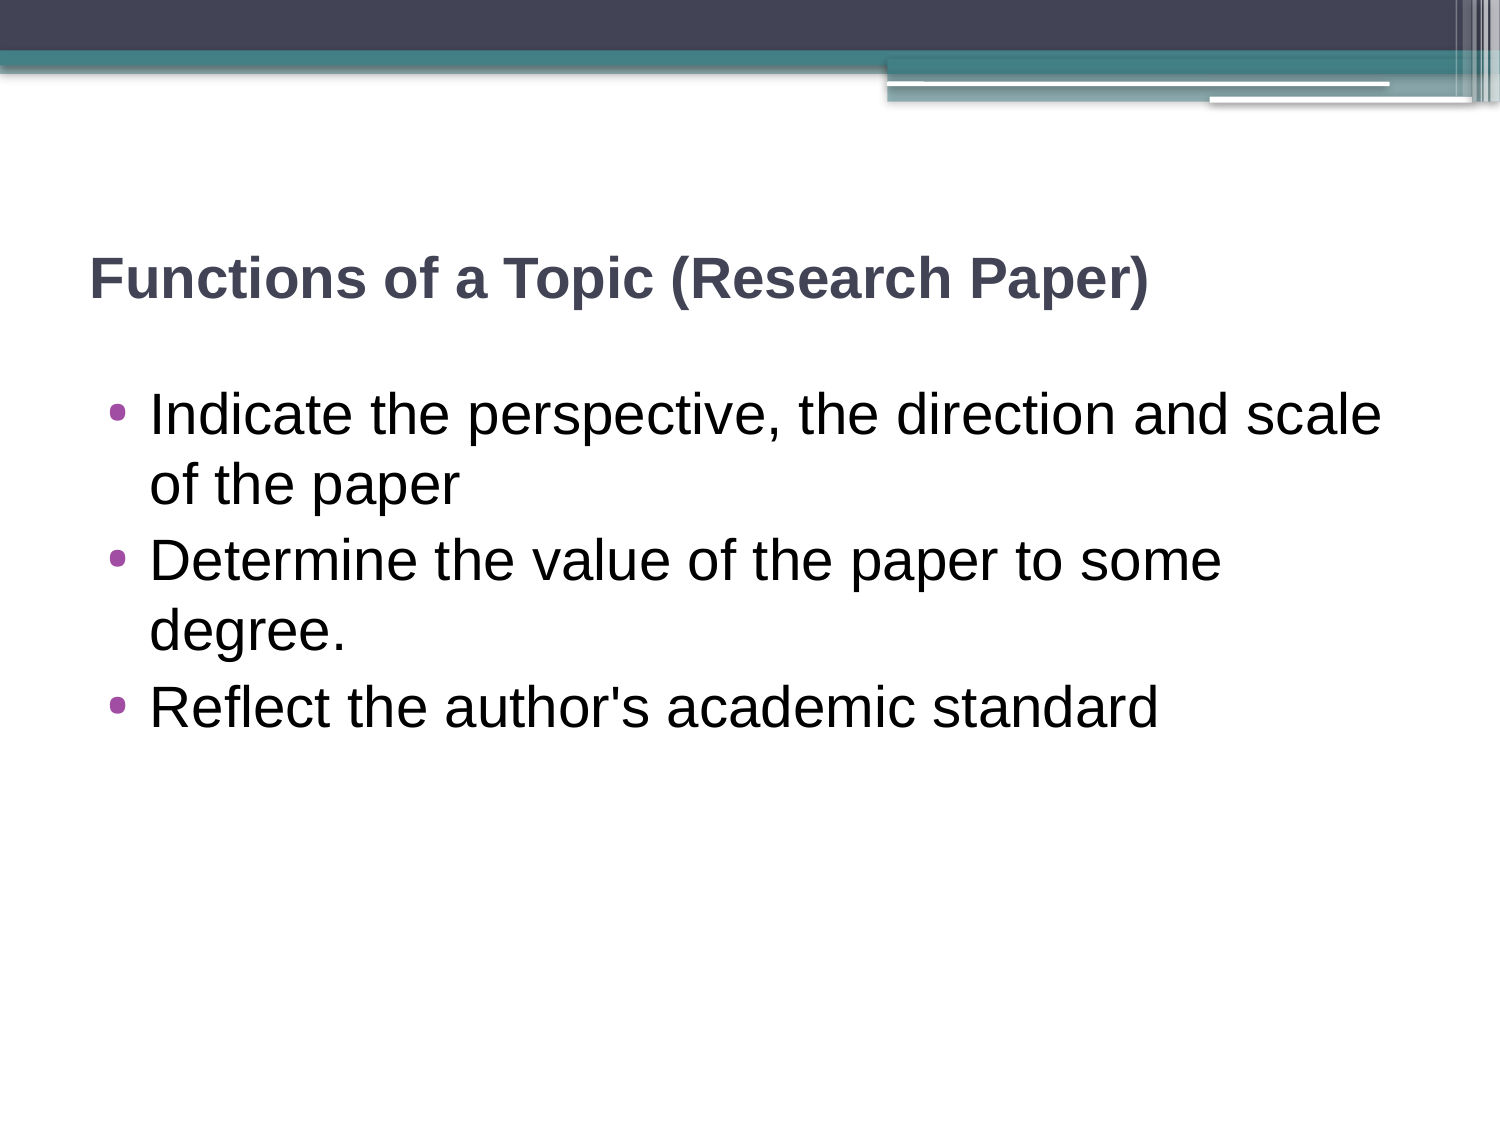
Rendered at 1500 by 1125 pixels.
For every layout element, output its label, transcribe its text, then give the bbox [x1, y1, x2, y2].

list Indicate the perspective, the direction and scale of the paper Determine the value of the paper to some degree. Reflect the author's academic standard [75, 368, 1425, 1079]
title Functions of a Topic (Research Paper) [75, 187, 1425, 363]
